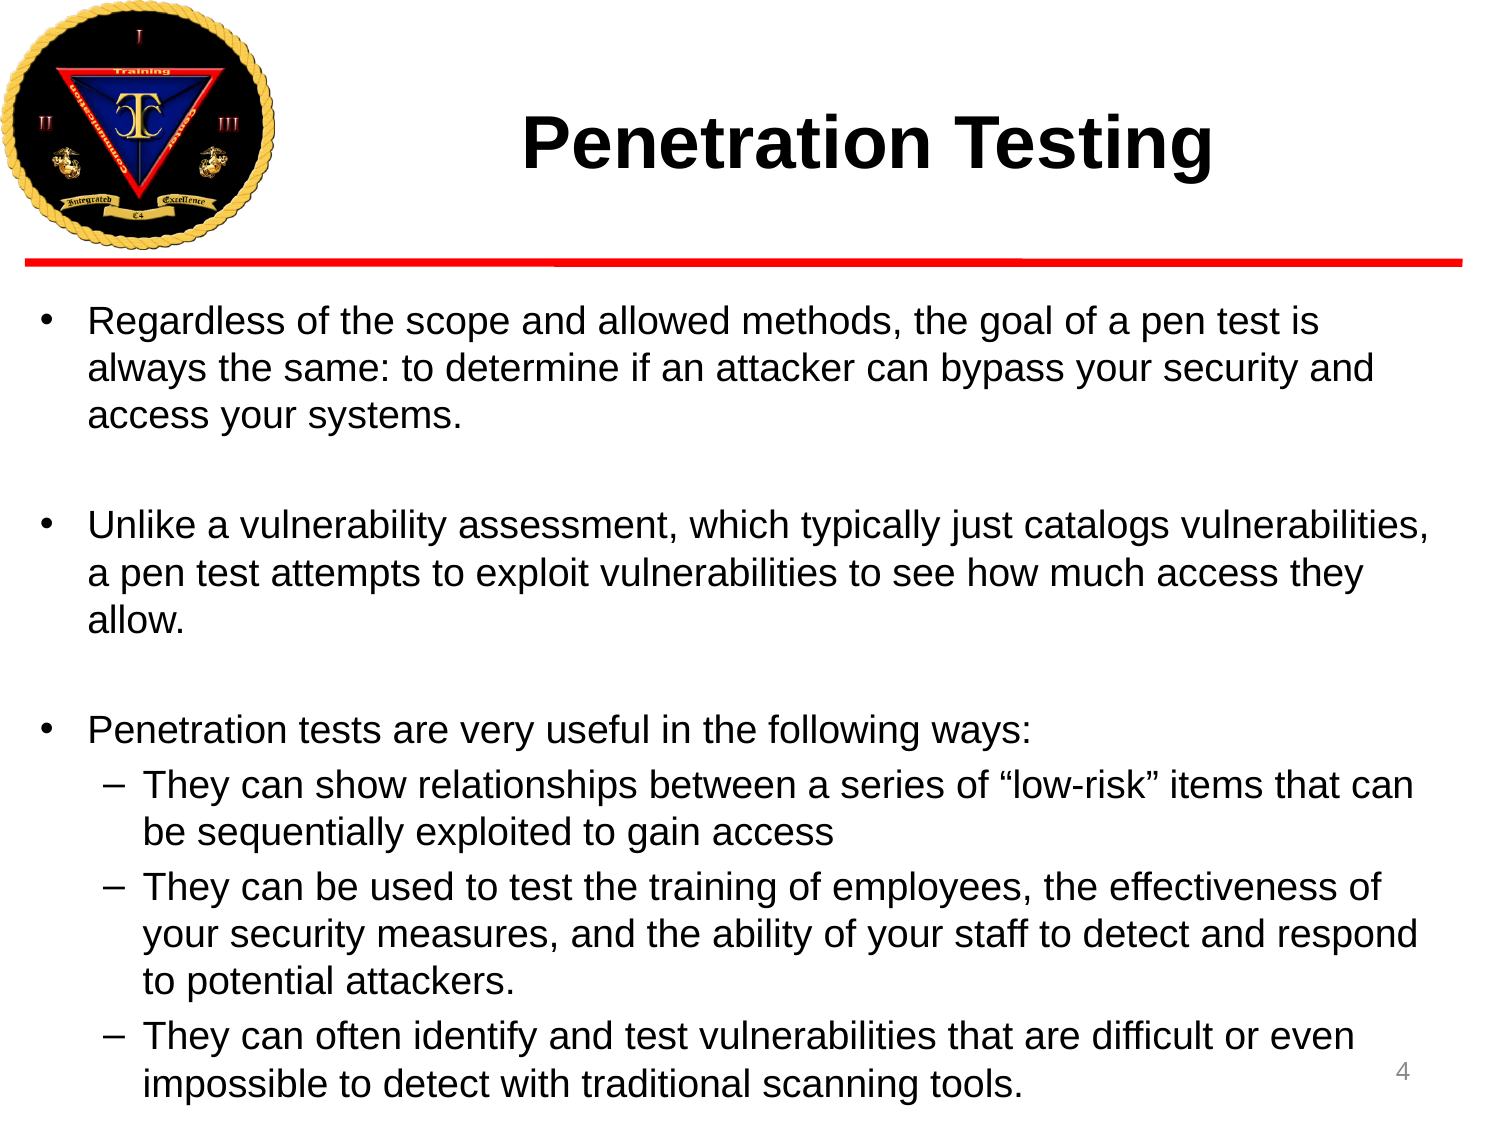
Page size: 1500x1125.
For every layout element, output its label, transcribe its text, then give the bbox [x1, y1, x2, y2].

picture [0, 0, 275, 250]
title Penetration Testing [274, 44, 1463, 233]
list Regardless of the scope and allowed methods, the goal of a pen test is always the same: to determine if an attacker can bypass your security and access your systems. Unlike a vulnerability assessment, which typically just catalogs vulnerabilities, a pen test attempts to exploit vulnerabilities to see how much access they allow. Penetration tests are very useful in the following ways: They can show relationships between a series of “low-risk” items that can be sequentially exploited to gain access They can be used to test the training of employees, the effectiveness of your security measures, and the ability of your staff to detect and respond to potential attackers. They can often identify and test vulnerabilities that are difficult or even impossible to detect with traditional scanning tools. [24, 287, 1463, 1125]
slide_number 4 [1074, 1042, 1425, 1103]
